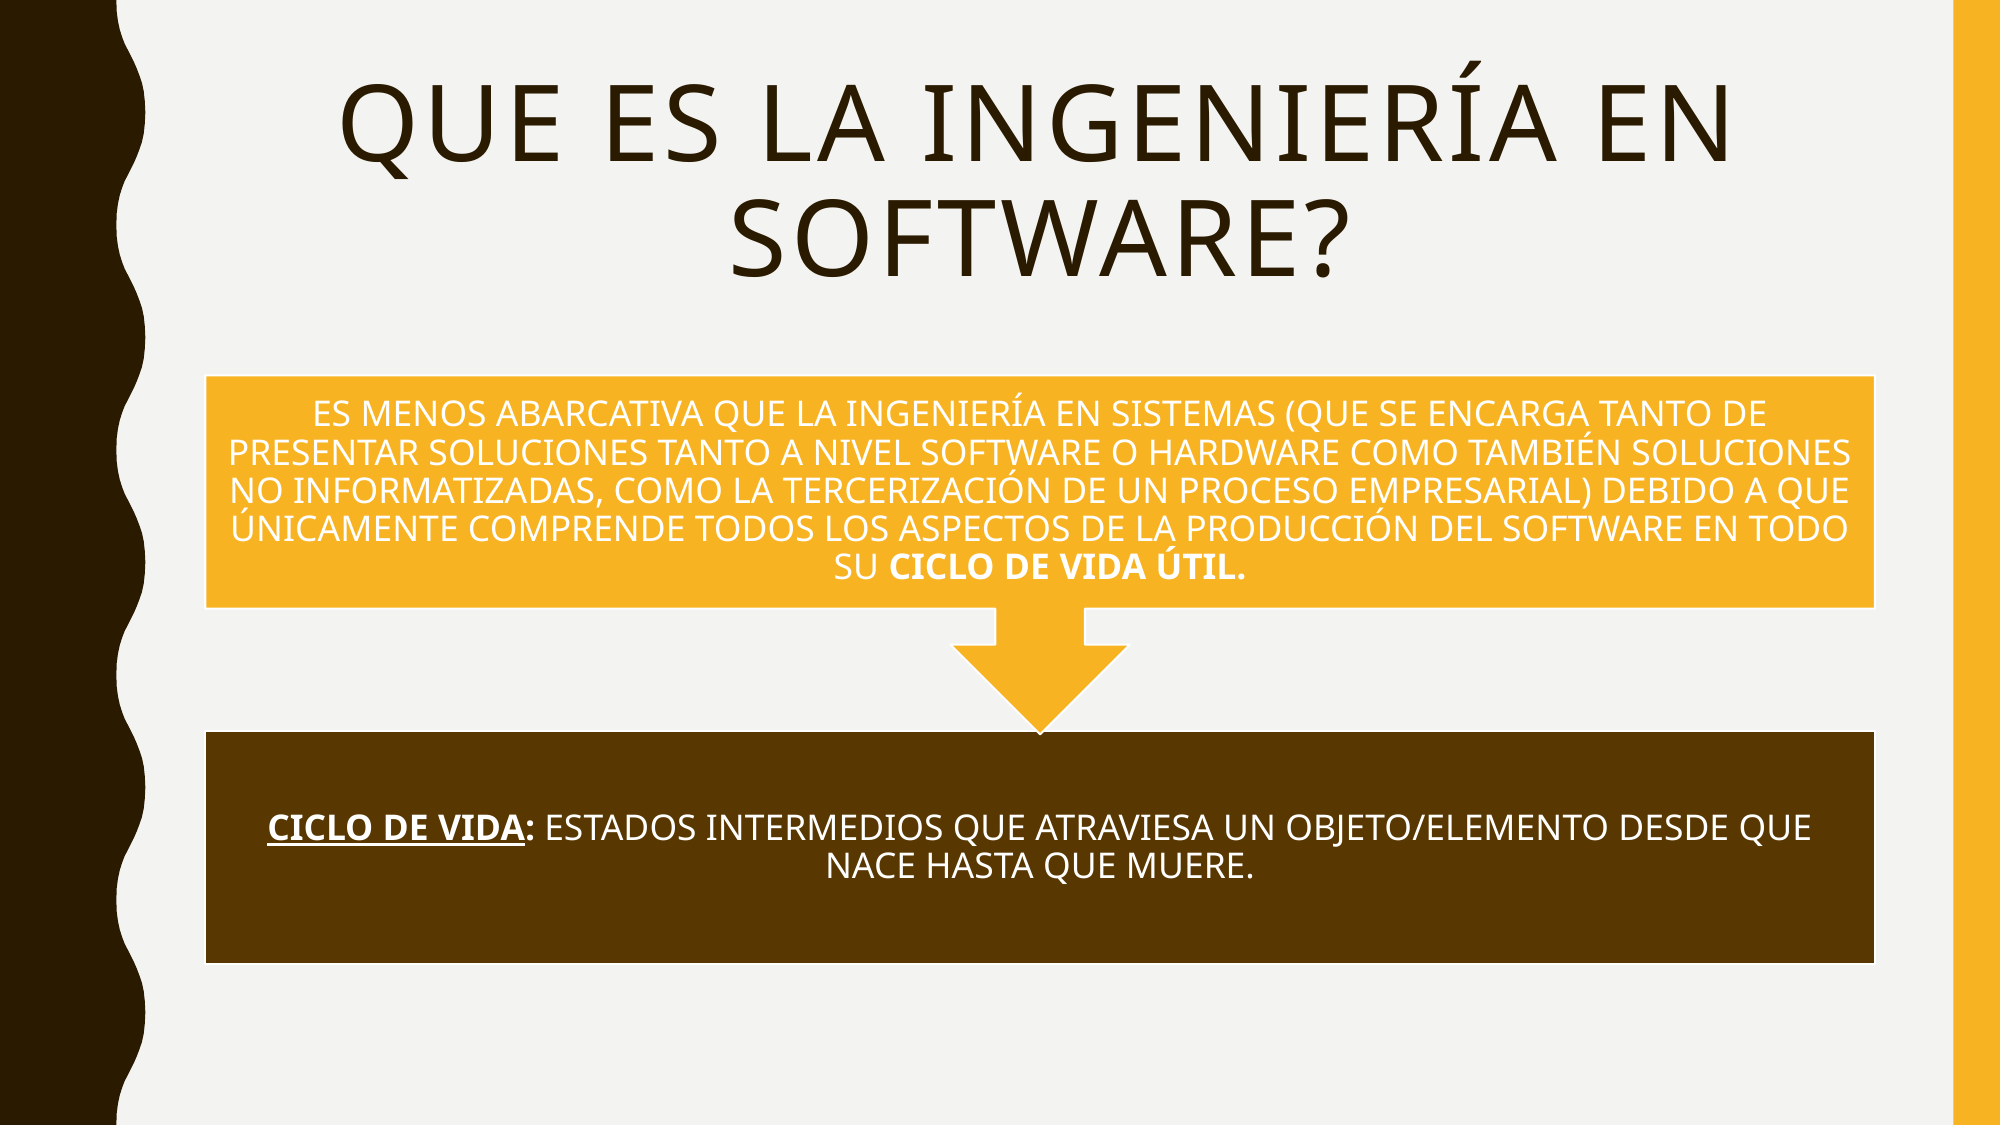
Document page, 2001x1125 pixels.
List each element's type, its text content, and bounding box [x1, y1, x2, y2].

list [205, 374, 1875, 965]
title Que es la Ingeniería en software? [205, 62, 1875, 308]
